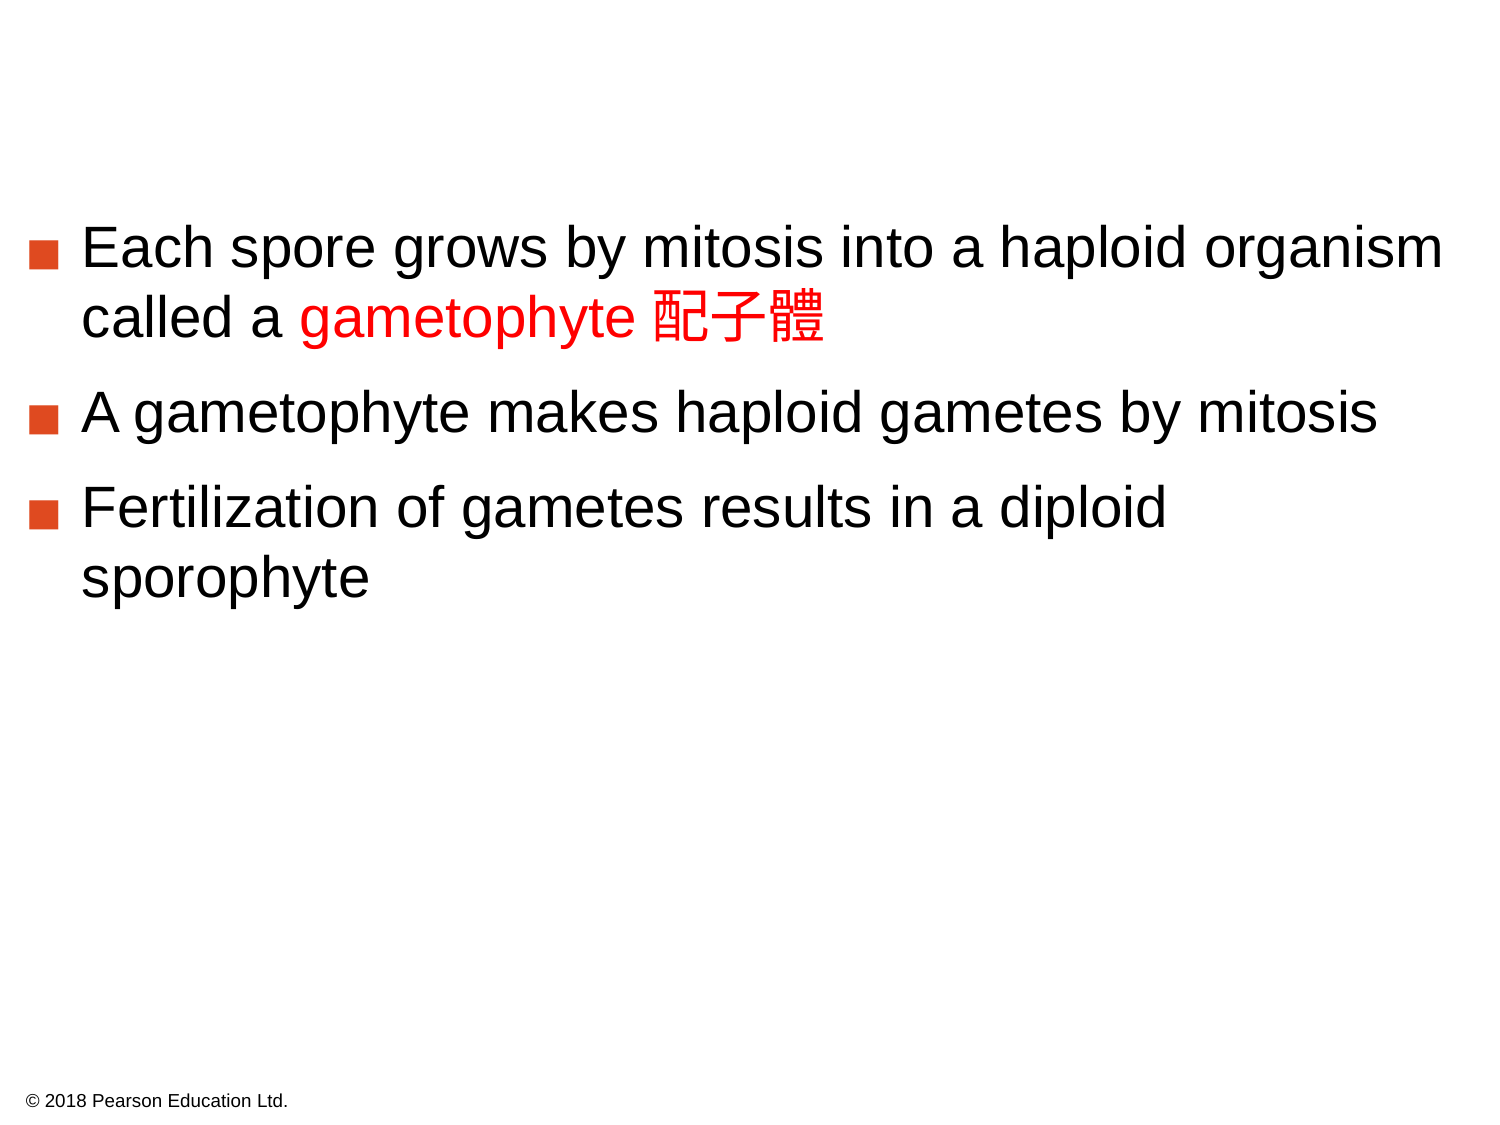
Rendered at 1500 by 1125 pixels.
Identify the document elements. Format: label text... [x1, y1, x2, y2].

footer © 2018 Pearson Education Ltd. [10, 1080, 518, 1119]
list Each spore grows by mitosis into a haploid organism called a gametophyte配子體 A gametophyte makes haploid gametes by mitosis Fertilization of gametes results in a diploid sporophyte [24, 208, 1475, 1065]
